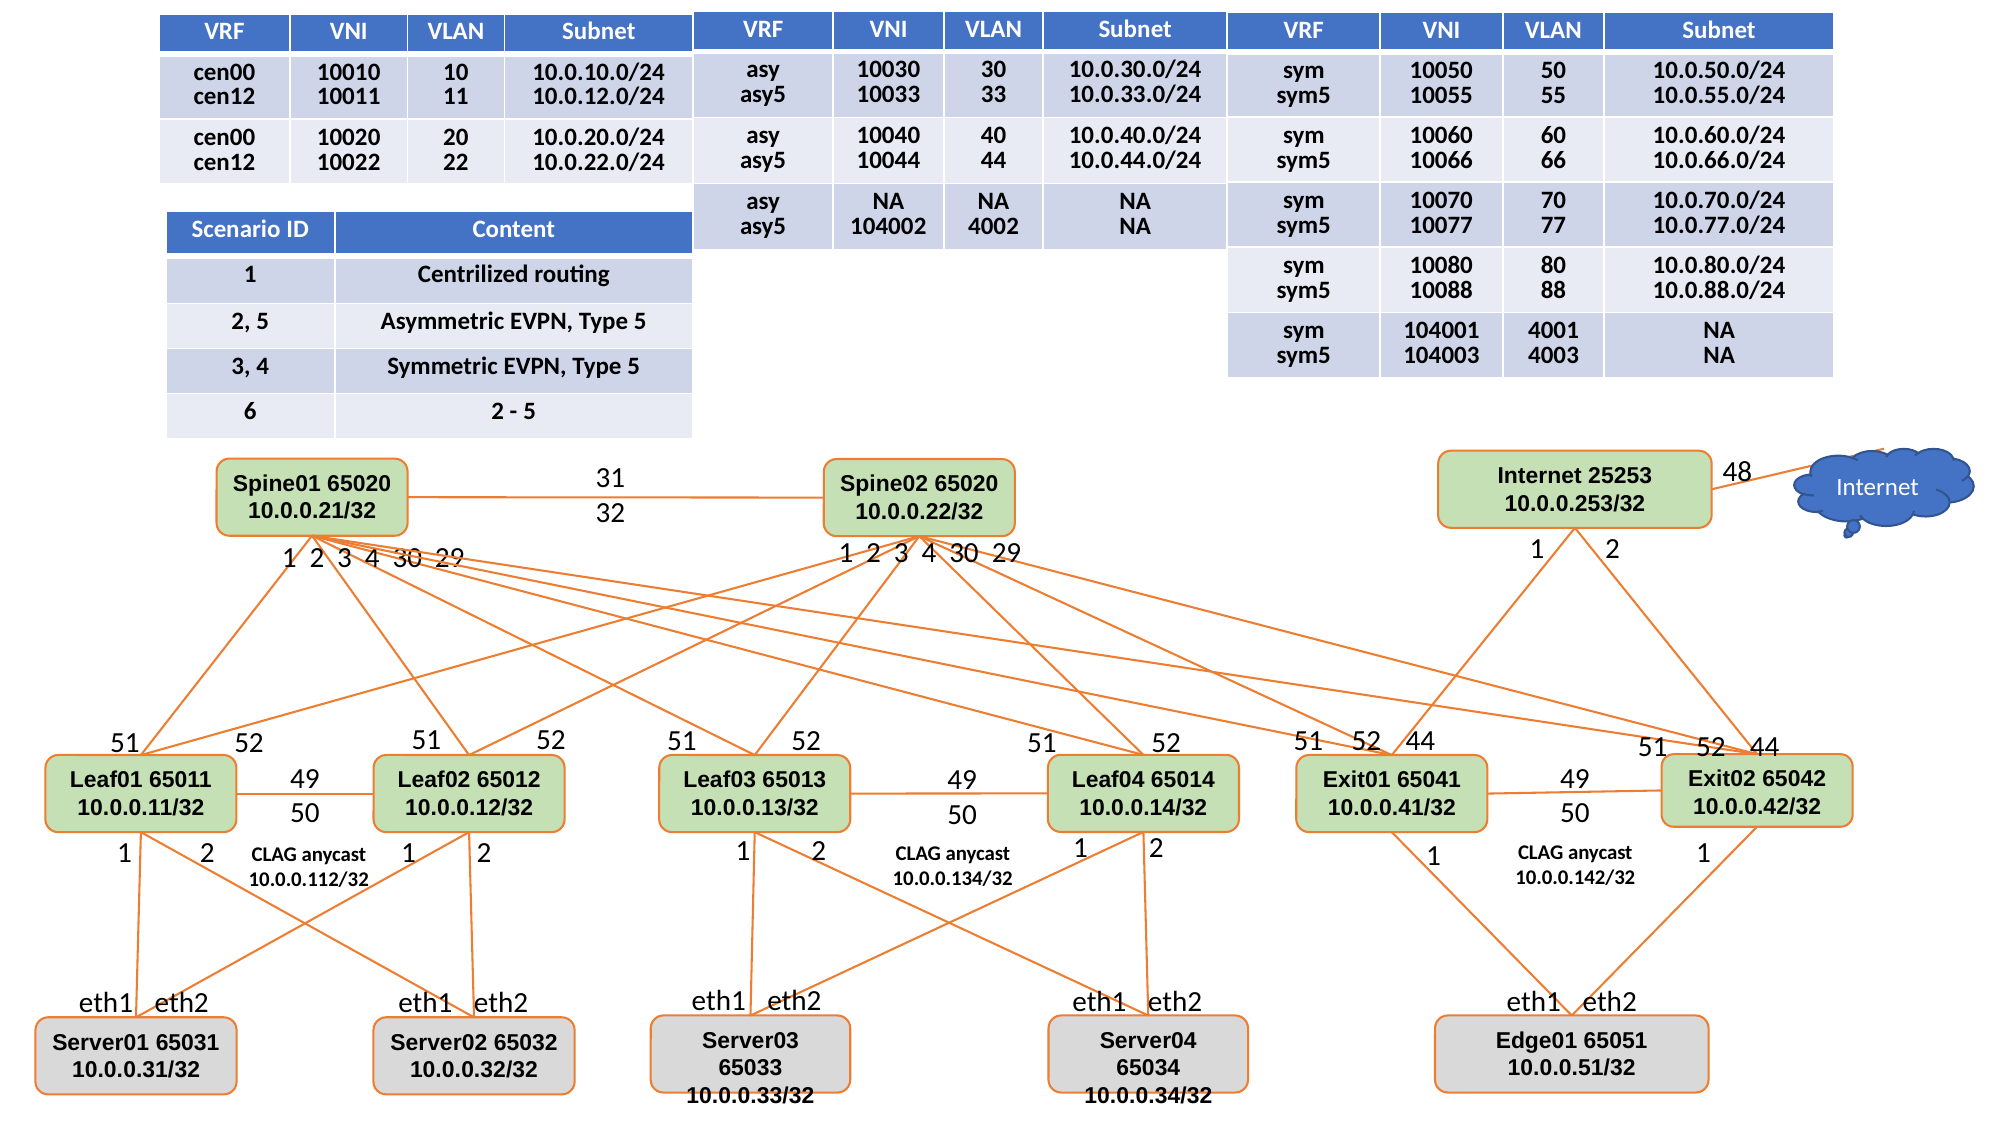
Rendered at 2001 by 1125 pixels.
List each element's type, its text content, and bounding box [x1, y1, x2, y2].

table_cell NA 4002 [945, 184, 1042, 249]
table_cell cen00 cen12 [160, 57, 289, 118]
table_cell 10050 10055 [1381, 55, 1502, 116]
table_cell cen00 cen12 [160, 120, 289, 183]
table_cell 10020 10022 [291, 120, 407, 183]
table_cell 10.0.60.0/24 10.0.66.0/24 [1605, 118, 1833, 181]
table_cell 40 44 [945, 118, 1042, 183]
table_cell 10.0.80.0/24 10.0.88.0/24 [1605, 248, 1833, 312]
table_header Scenario ID [167, 212, 334, 253]
table_cell NA 104002 [834, 184, 943, 249]
table_cell 10010 10011 [291, 57, 407, 118]
table_header VNI [291, 15, 407, 51]
table_cell Asymmetric EVPN, Type 5 [336, 304, 692, 348]
table_header VLAN [1504, 13, 1603, 49]
table_cell 3, 4 [167, 349, 334, 393]
table_header VNI [834, 12, 943, 49]
table_cell 10.0.20.0/24 10.0.22.0/24 [505, 120, 692, 183]
table_cell 10.0.70.0/24 10.0.77.0/24 [1605, 183, 1833, 246]
table_cell sym sym5 [1228, 118, 1379, 181]
table_cell 20 22 [408, 120, 504, 183]
table_header Subnet [1044, 12, 1226, 49]
table_header Content [336, 212, 692, 253]
table_header VRF [160, 15, 289, 51]
table_cell 10.0.50.0/24 10.0.55.0/24 [1605, 55, 1833, 116]
table_cell 10.0.40.0/24 10.0.44.0/24 [1044, 118, 1226, 183]
table_cell 50 55 [1504, 55, 1603, 116]
table_header VRF [1228, 13, 1379, 49]
table_cell 30 33 [945, 54, 1042, 117]
table_header Subnet [505, 15, 692, 51]
table_cell NA NA [1605, 313, 1833, 377]
table_cell 10.0.10.0/24 10.0.12.0/24 [505, 57, 692, 118]
table_cell Centrilized routing [336, 259, 692, 303]
table_cell 1 [167, 259, 334, 303]
table_cell asy asy5 [694, 118, 832, 183]
table_cell sym sym5 [1228, 248, 1379, 312]
table_cell 10040 10044 [834, 118, 943, 183]
table_cell asy asy5 [694, 184, 832, 249]
table_cell asy asy5 [694, 54, 832, 117]
table_cell sym sym5 [1228, 313, 1379, 377]
table_cell 2 - 5 [336, 394, 692, 438]
table_cell sym sym5 [1228, 183, 1379, 246]
table_header VLAN [408, 15, 504, 51]
table_cell 104001 104003 [1381, 313, 1502, 377]
table_cell 10070 10077 [1381, 183, 1502, 246]
table_header VNI [1381, 13, 1502, 49]
table_cell 6 [167, 394, 334, 438]
table_cell NA NA [1044, 184, 1226, 249]
table_cell 4001 4003 [1504, 313, 1603, 377]
table_cell 10.0.30.0/24 10.0.33.0/24 [1044, 54, 1226, 117]
table_header VLAN [945, 12, 1042, 49]
table_cell 80 88 [1504, 248, 1603, 312]
table_cell 70 77 [1504, 183, 1603, 246]
table_cell sym sym5 [1228, 55, 1379, 116]
table_cell 10080 10088 [1381, 248, 1502, 312]
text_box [35, 444, 1974, 1095]
table_cell 10060 10066 [1381, 118, 1502, 181]
table_cell 10030 10033 [834, 54, 943, 117]
table_cell 10 11 [408, 57, 504, 118]
table_header Subnet [1605, 13, 1833, 49]
table_header VRF [694, 12, 832, 49]
table_cell 2, 5 [167, 304, 334, 348]
table_cell Symmetric EVPN, Type 5 [336, 349, 692, 393]
table_cell 60 66 [1504, 118, 1603, 181]
